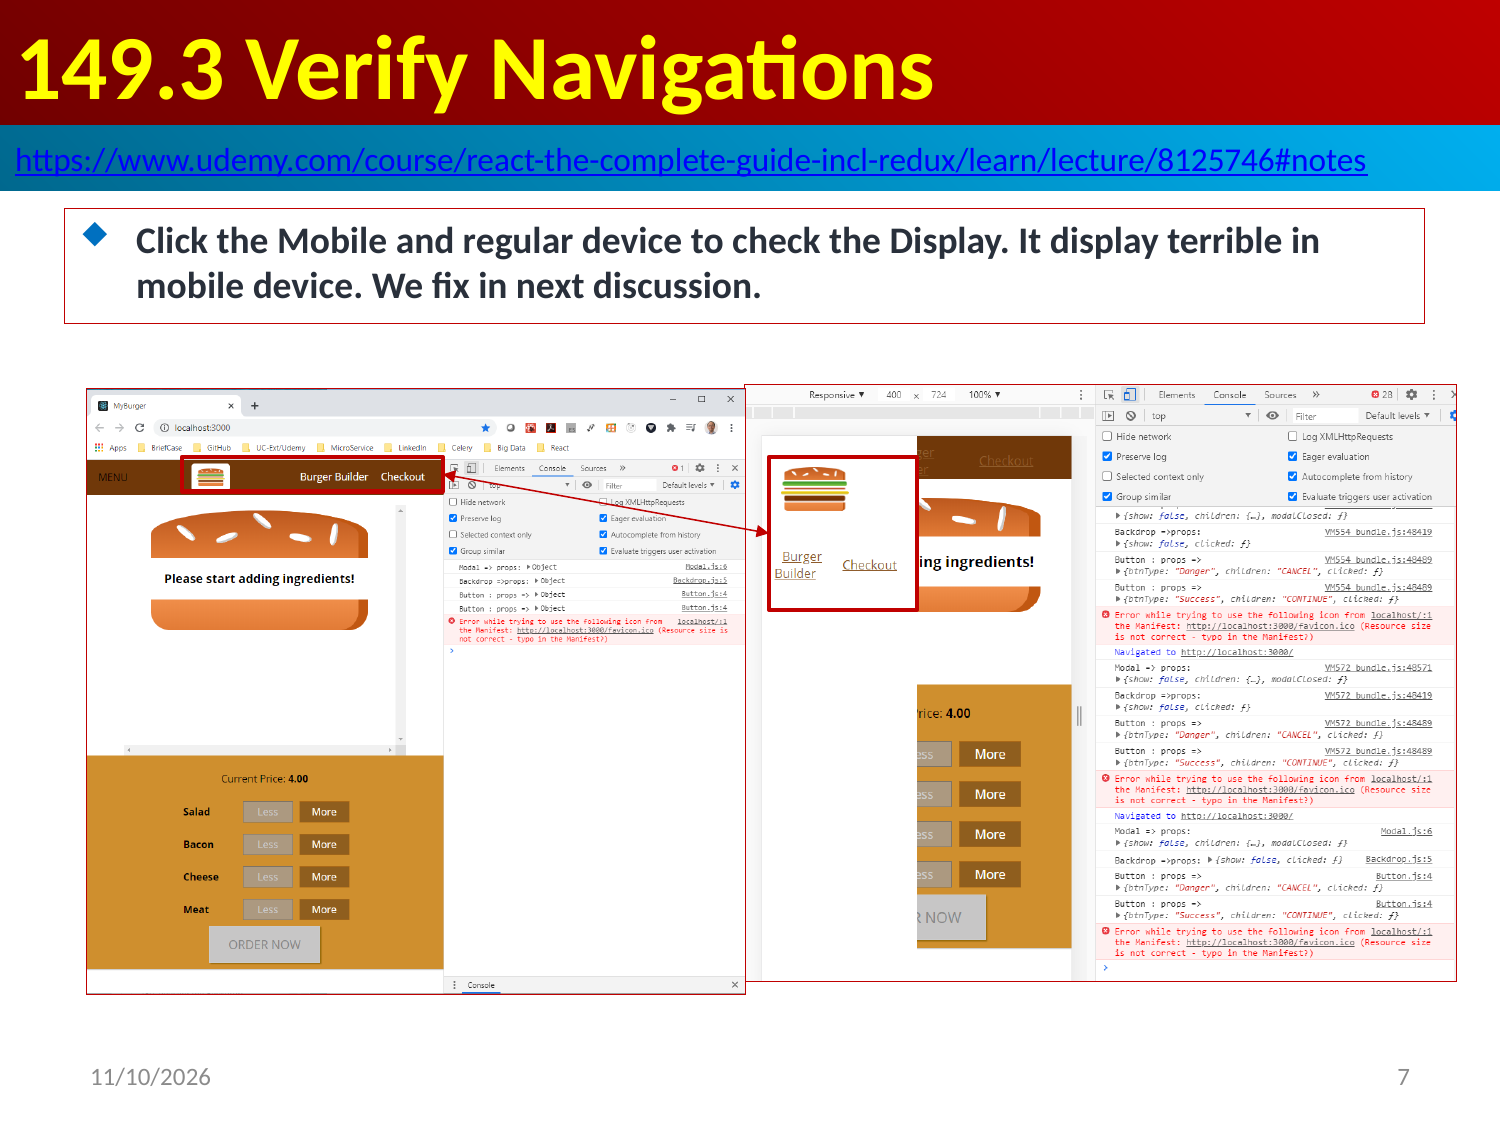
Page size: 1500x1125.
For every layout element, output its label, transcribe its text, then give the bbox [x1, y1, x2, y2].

subtitle Click the Mobile and regular device to check the Display. It display terrible in mobile device. We fix in next discussion. [64, 208, 1425, 324]
text_box https://www.udemy.com/course/react-the-complete-guide-incl-redux/learn/lecture/8125746#notes [0, 125, 1500, 191]
slide_number 7 [1074, 1042, 1425, 1109]
picture [86, 383, 1457, 995]
title 149.3 Verify Navigations [0, 0, 1500, 125]
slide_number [75, 1042, 425, 1109]
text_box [442, 474, 770, 534]
